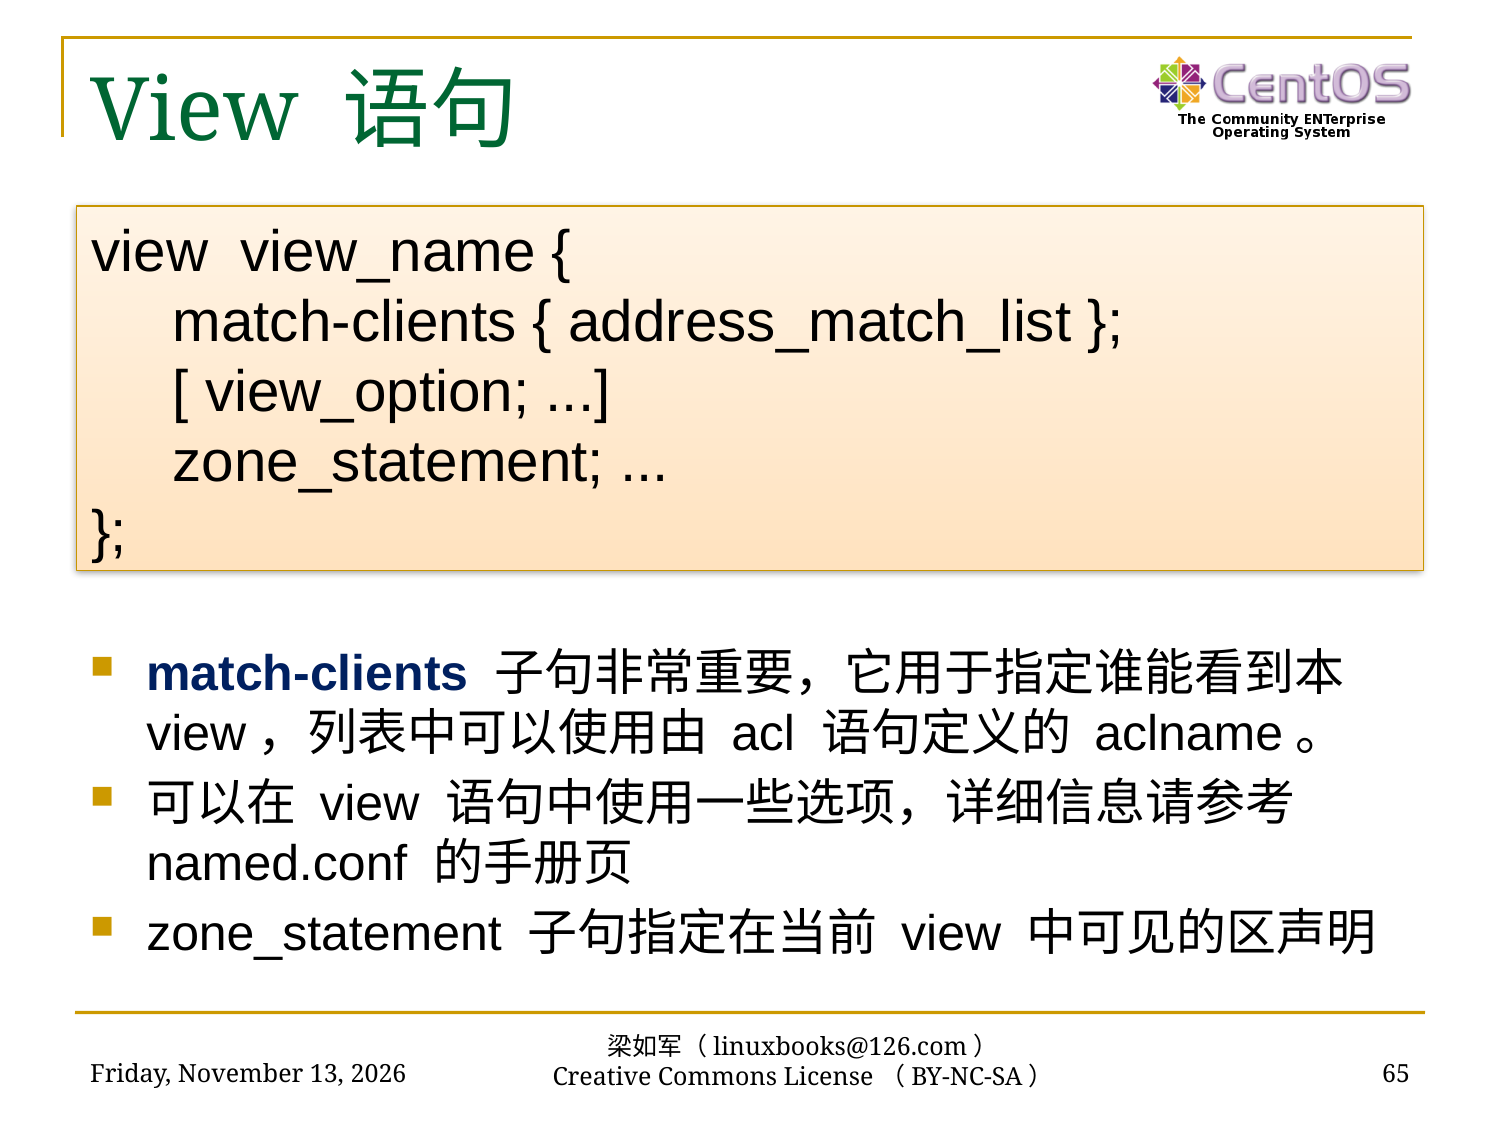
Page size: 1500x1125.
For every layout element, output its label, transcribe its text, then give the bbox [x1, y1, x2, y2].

text_box view view_name { match-clients { address_match_list }; [ view_option; ...] zone_statement; ... }; [76, 205, 1424, 571]
title View 语句 [74, 45, 1426, 207]
slide_number 65 [1074, 1023, 1426, 1100]
footer 梁如军（linuxbooks@126.com） Creative Commons License（BY-NC-SA） [359, 1022, 1247, 1099]
list match-clients 子句非常重要，它用于指定谁能看到本 view，列表中可以使用由 acl 语句定义的 aclname。 可以在 view 语句中使用一些选项，详细信息请参考 named.conf 的手册页 zone_statement 子句指定在当前 view 中可见的区声明 [74, 633, 1426, 1006]
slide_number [74, 1023, 426, 1100]
